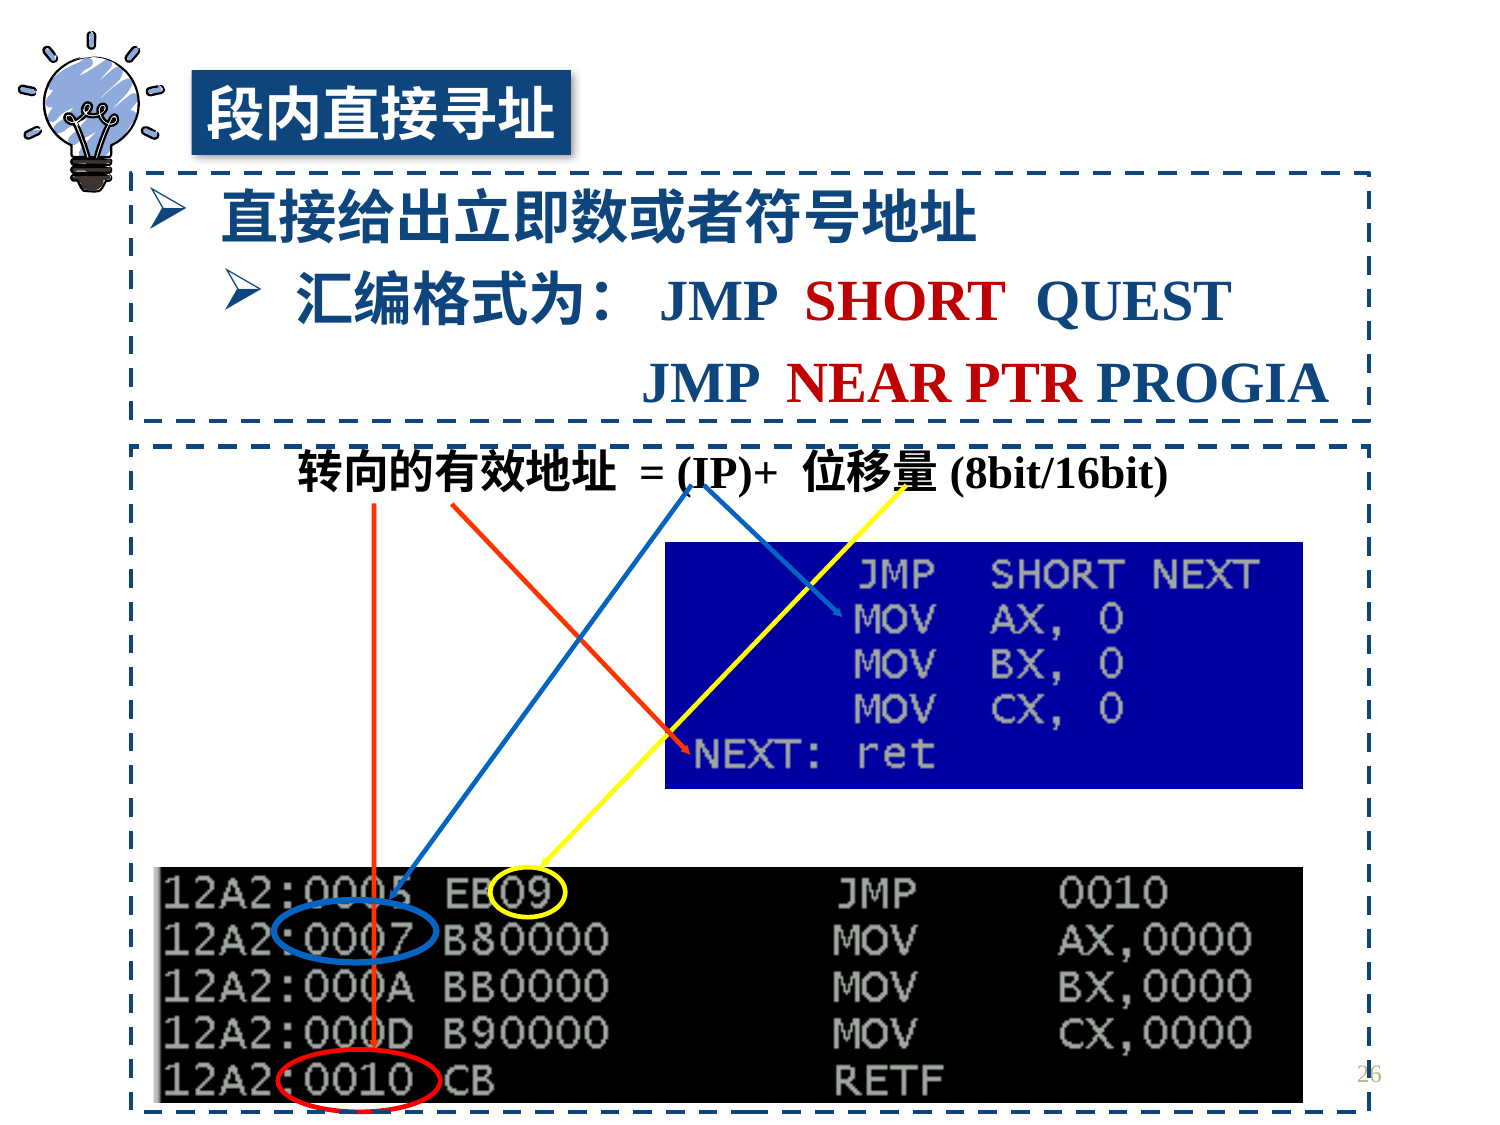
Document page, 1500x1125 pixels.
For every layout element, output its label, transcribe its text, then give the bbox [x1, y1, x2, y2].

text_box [152, 435, 1303, 1103]
text_box [130, 446, 277, 1113]
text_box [277, 963, 691, 1112]
text_box 直接给出立即数或者符号地址 汇编格式为：JMP SHORT QUEST JMP NEAR PTR PROGIA [130, 172, 1370, 422]
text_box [273, 486, 691, 963]
slide_number 26 [1370, 1042, 1397, 1103]
text_box [684, 446, 1370, 1113]
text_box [691, 486, 905, 918]
text_box 段内直接寻址 [191, 70, 571, 155]
